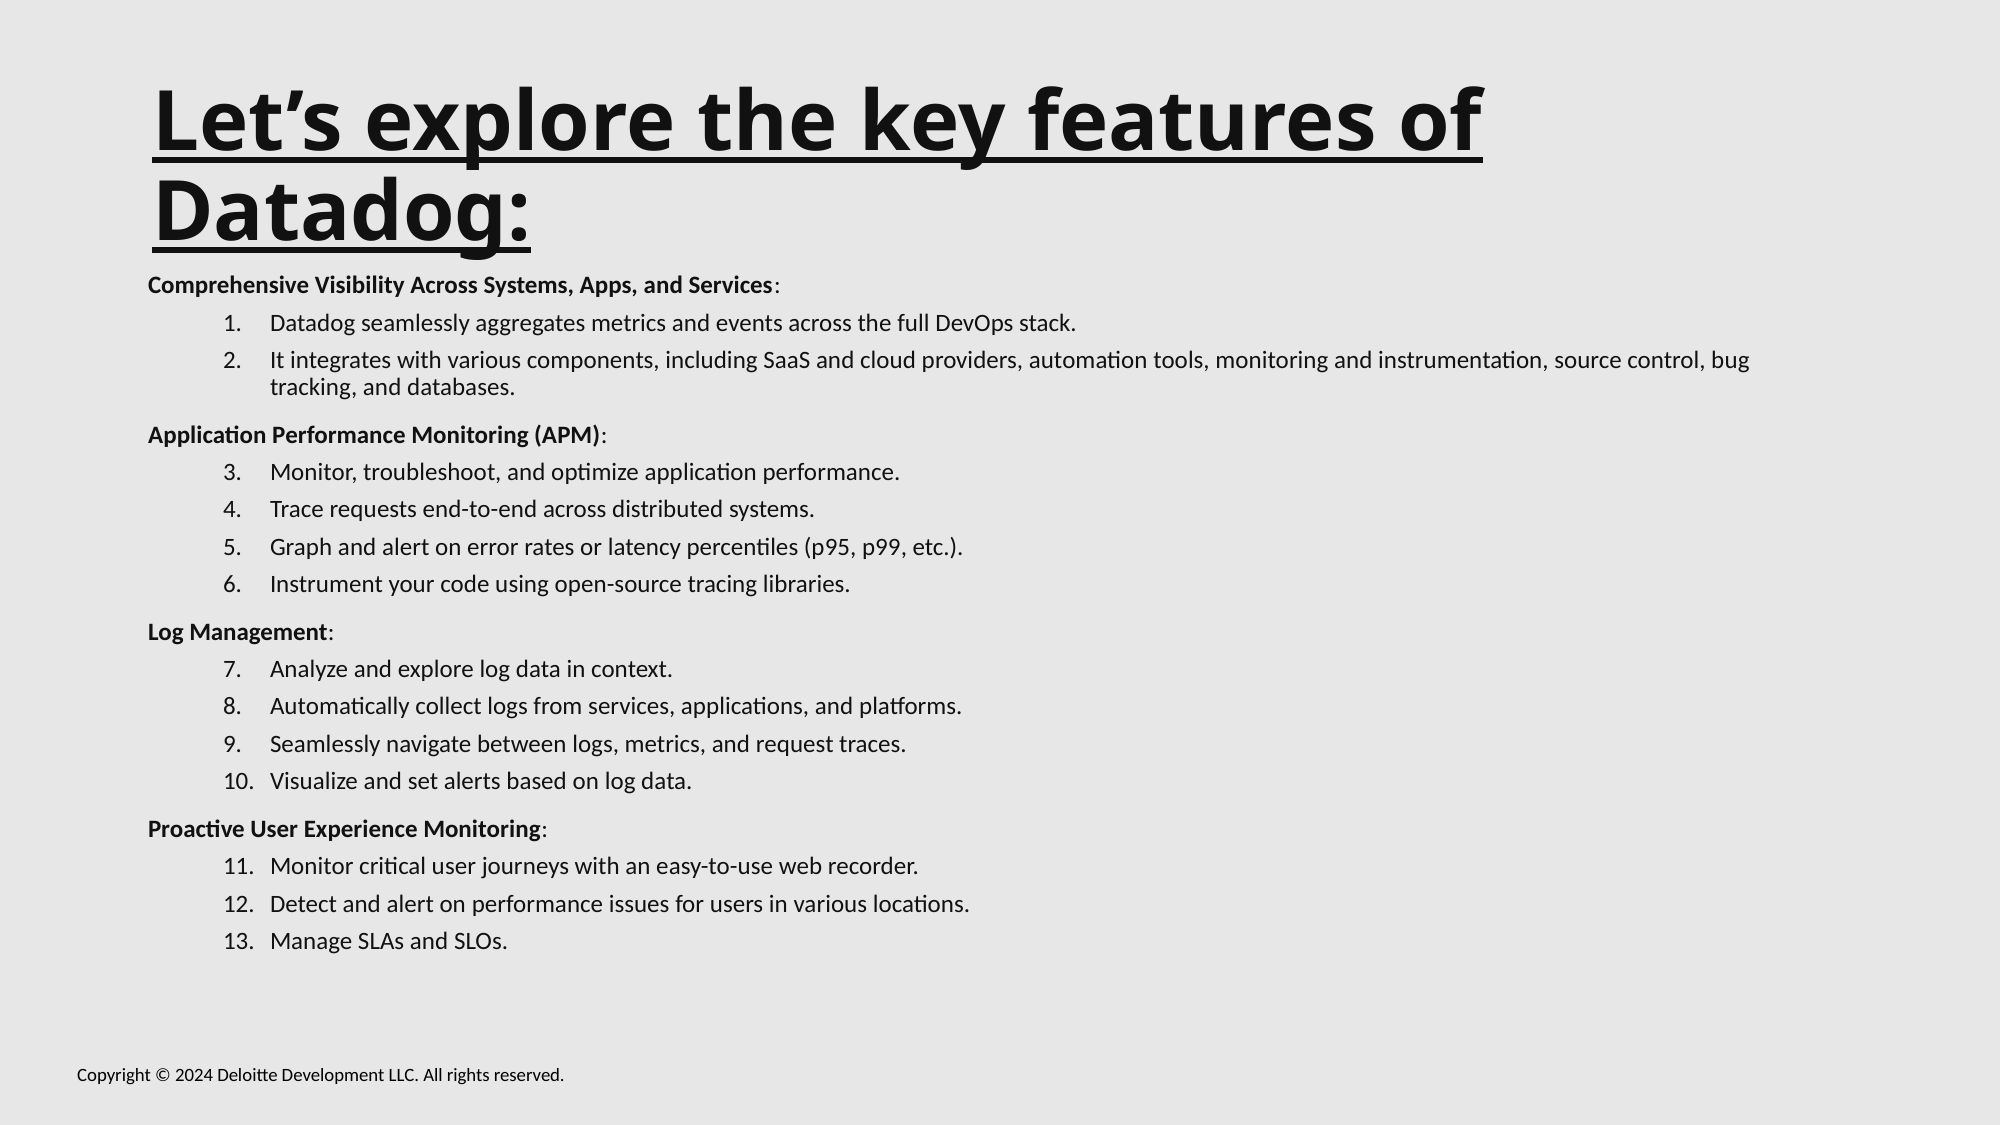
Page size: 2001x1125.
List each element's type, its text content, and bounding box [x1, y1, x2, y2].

title Let’s explore the key features of Datadog: [137, 59, 1863, 278]
list Comprehensive Visibility Across Systems, Apps, and Services: Datadog seamlessly aggregates metrics and events across the full DevOps stack. It integrates with various components, including SaaS and cloud providers, automation tools, monitoring and instrumentation, source control, bug tracking, and databases. Application Performance Monitoring (APM): Monitor, troubleshoot, and optimize application performance. Trace requests end-to-end across distributed systems. Graph and alert on error rates or latency percentiles (p95, p99, etc.). Instrument your code using open-source tracing libraries. Log Management: Analyze and explore log data in context. Automatically collect logs from services, applications, and platforms. Seamlessly navigate between logs, metrics, and request traces. Visualize and set alerts based on log data. Proactive User Experience Monitoring: Monitor critical user journeys with an easy-to-use web recorder. Detect and alert on performance issues for users in various locations. Manage SLAs and SLOs. [133, 264, 1859, 1029]
